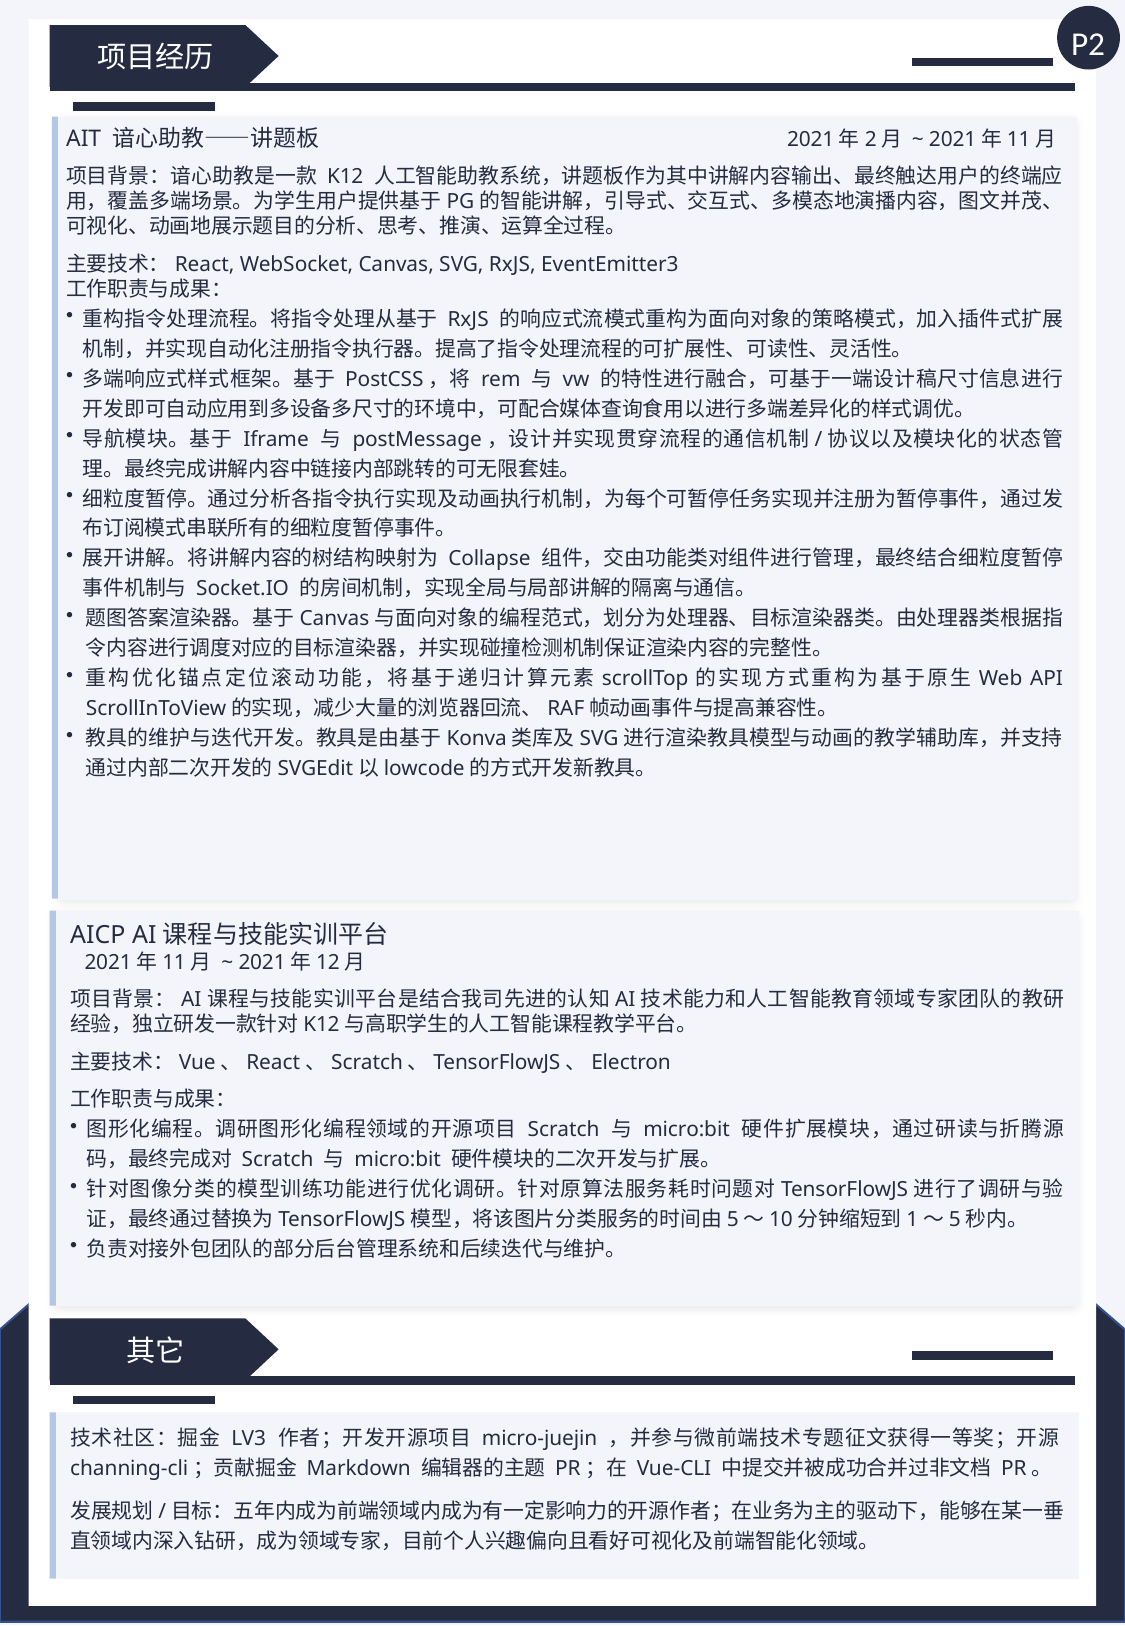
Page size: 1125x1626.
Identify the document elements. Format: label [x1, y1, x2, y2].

text_box [51, 116, 1078, 901]
text_box [28, 19, 1097, 1606]
text_box [49, 24, 1076, 107]
text_box [49, 910, 1080, 1307]
text_box [49, 1318, 1076, 1401]
text_box [0, 1305, 1125, 1622]
text_box [1056, 5, 1123, 70]
text_box [49, 1412, 1080, 1580]
